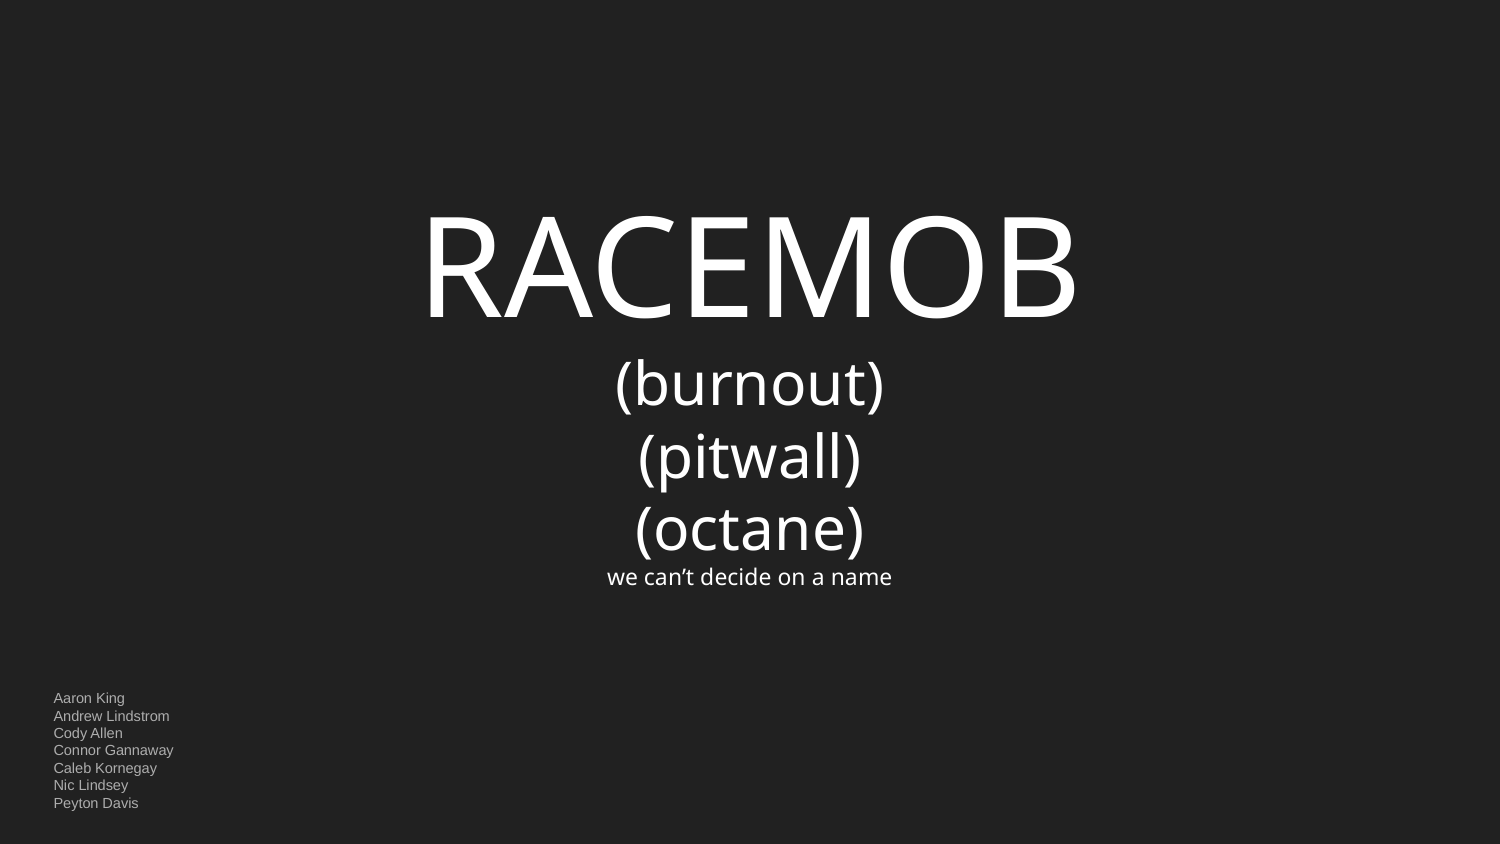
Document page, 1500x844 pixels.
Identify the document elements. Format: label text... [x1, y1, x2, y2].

subtitle Aaron King Andrew Lindstrom Cody Allen Connor Gannaway Caleb Kornegay Nic Lindsey Peyton Davis [38, 673, 1437, 819]
title RACEMOB (burnout) (pitwall) (octane) we can’t decide on a name [51, 284, 1449, 484]
